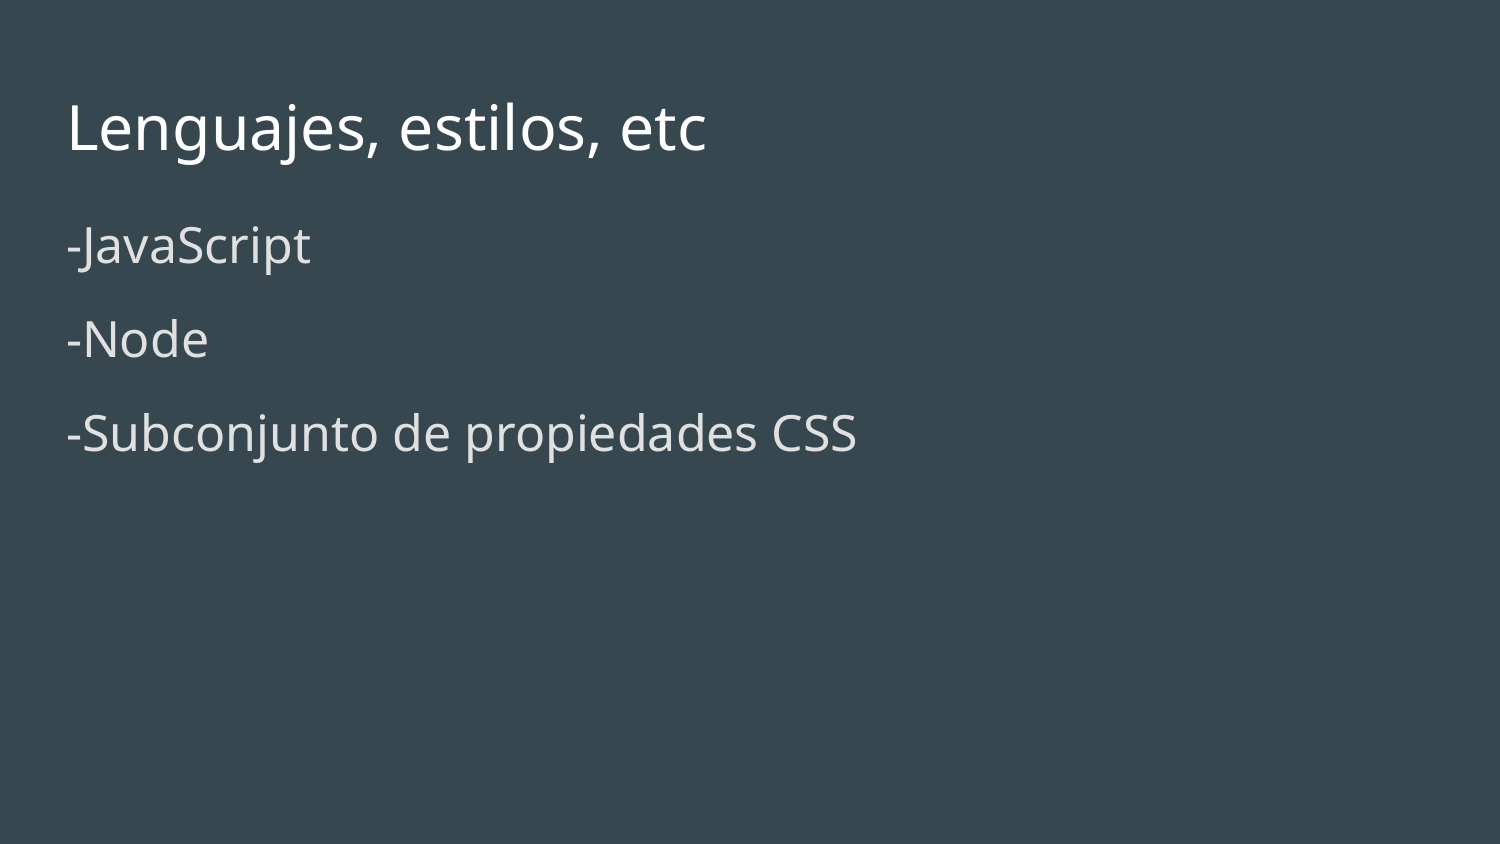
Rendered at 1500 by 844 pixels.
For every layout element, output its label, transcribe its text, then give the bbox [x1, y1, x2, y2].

list -JavaScript -Node -Subconjunto de propiedades CSS [51, 189, 1449, 750]
title Lenguajes, estilos, etc [51, 72, 1449, 167]
